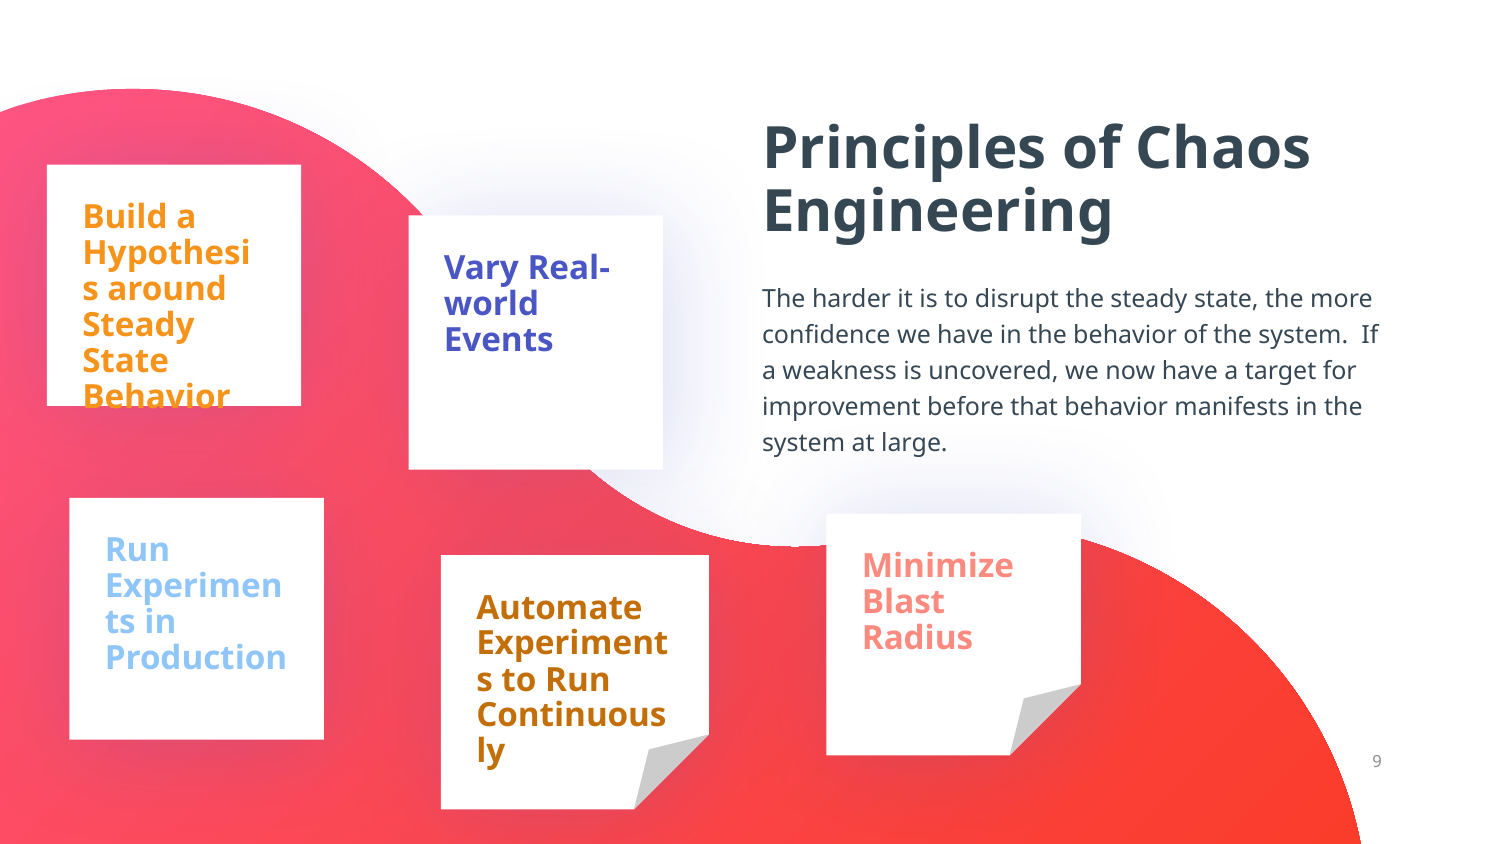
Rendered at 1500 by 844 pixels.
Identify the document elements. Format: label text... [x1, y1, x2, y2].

title Principles of Chaos Engineering [747, 88, 1483, 252]
slide_number 9 [1316, 739, 1397, 785]
list Build a Hypothesis around Steady State Behavior [46, 164, 302, 406]
text_box Automate Experiments to Run Continuously [440, 555, 709, 810]
list Run Experiments in Production [69, 497, 324, 740]
list Vary Real-world Events [408, 215, 663, 470]
list The harder it is to disrupt the steady state, the more confidence we have in the behavior of the system. If a weakness is uncovered, we now have a target for improvement before that behavior manifests in the system at large. [747, 269, 1403, 356]
text_box Minimize Blast Radius [826, 513, 1081, 756]
